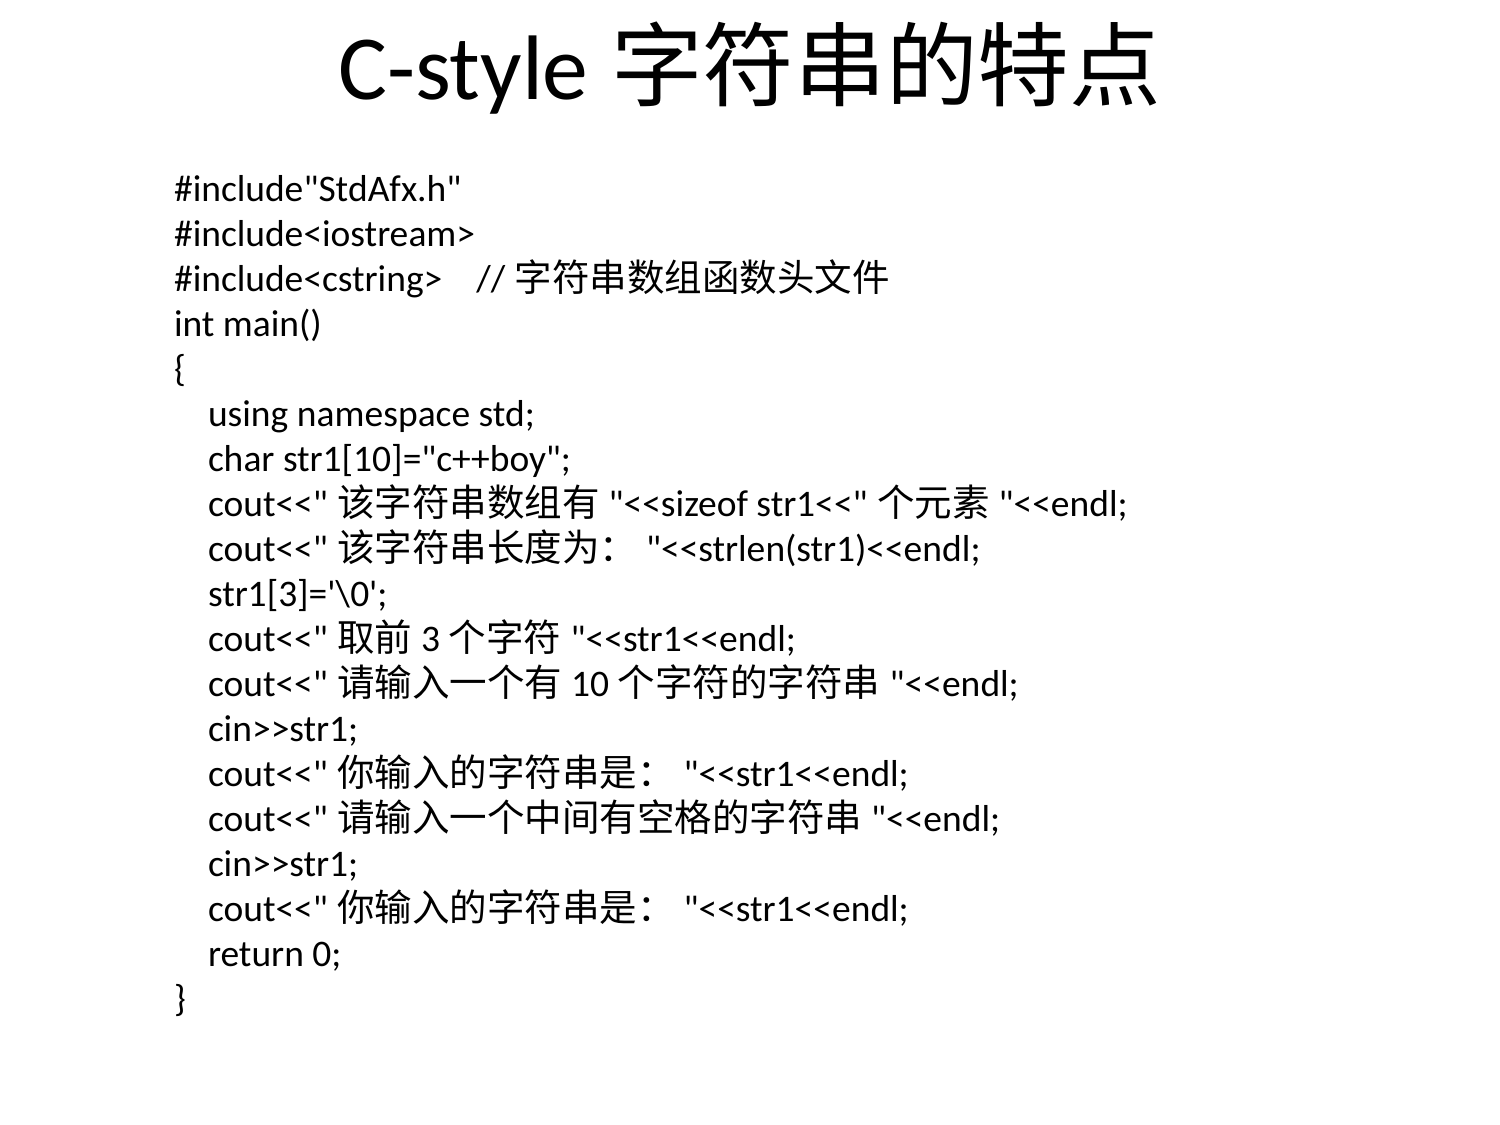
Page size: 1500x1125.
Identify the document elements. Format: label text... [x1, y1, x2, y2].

text_box #include"StdAfx.h" #include<iostream> #include<cstring> //字符串数组函数头文件 int main() { using namespace std; char str1[10]="c++boy"; cout<<"该字符串数组有"<<sizeof str1<<"个元素"<<endl; cout<<"该字符串长度为："<<strlen(str1)<<endl; str1[3]='\0'; cout<<"取前3个字符"<<str1<<endl; cout<<"请输入一个有10个字符的字符串"<<endl; cin>>str1; cout<<"你输入的字符串是："<<str1<<endl; cout<<"请输入一个中间有空格的字符串"<<endl; cin>>str1; cout<<"你输入的字符串是："<<str1<<endl; return 0; } [159, 156, 1397, 1027]
title C-style字符串的特点 [75, 0, 1425, 157]
